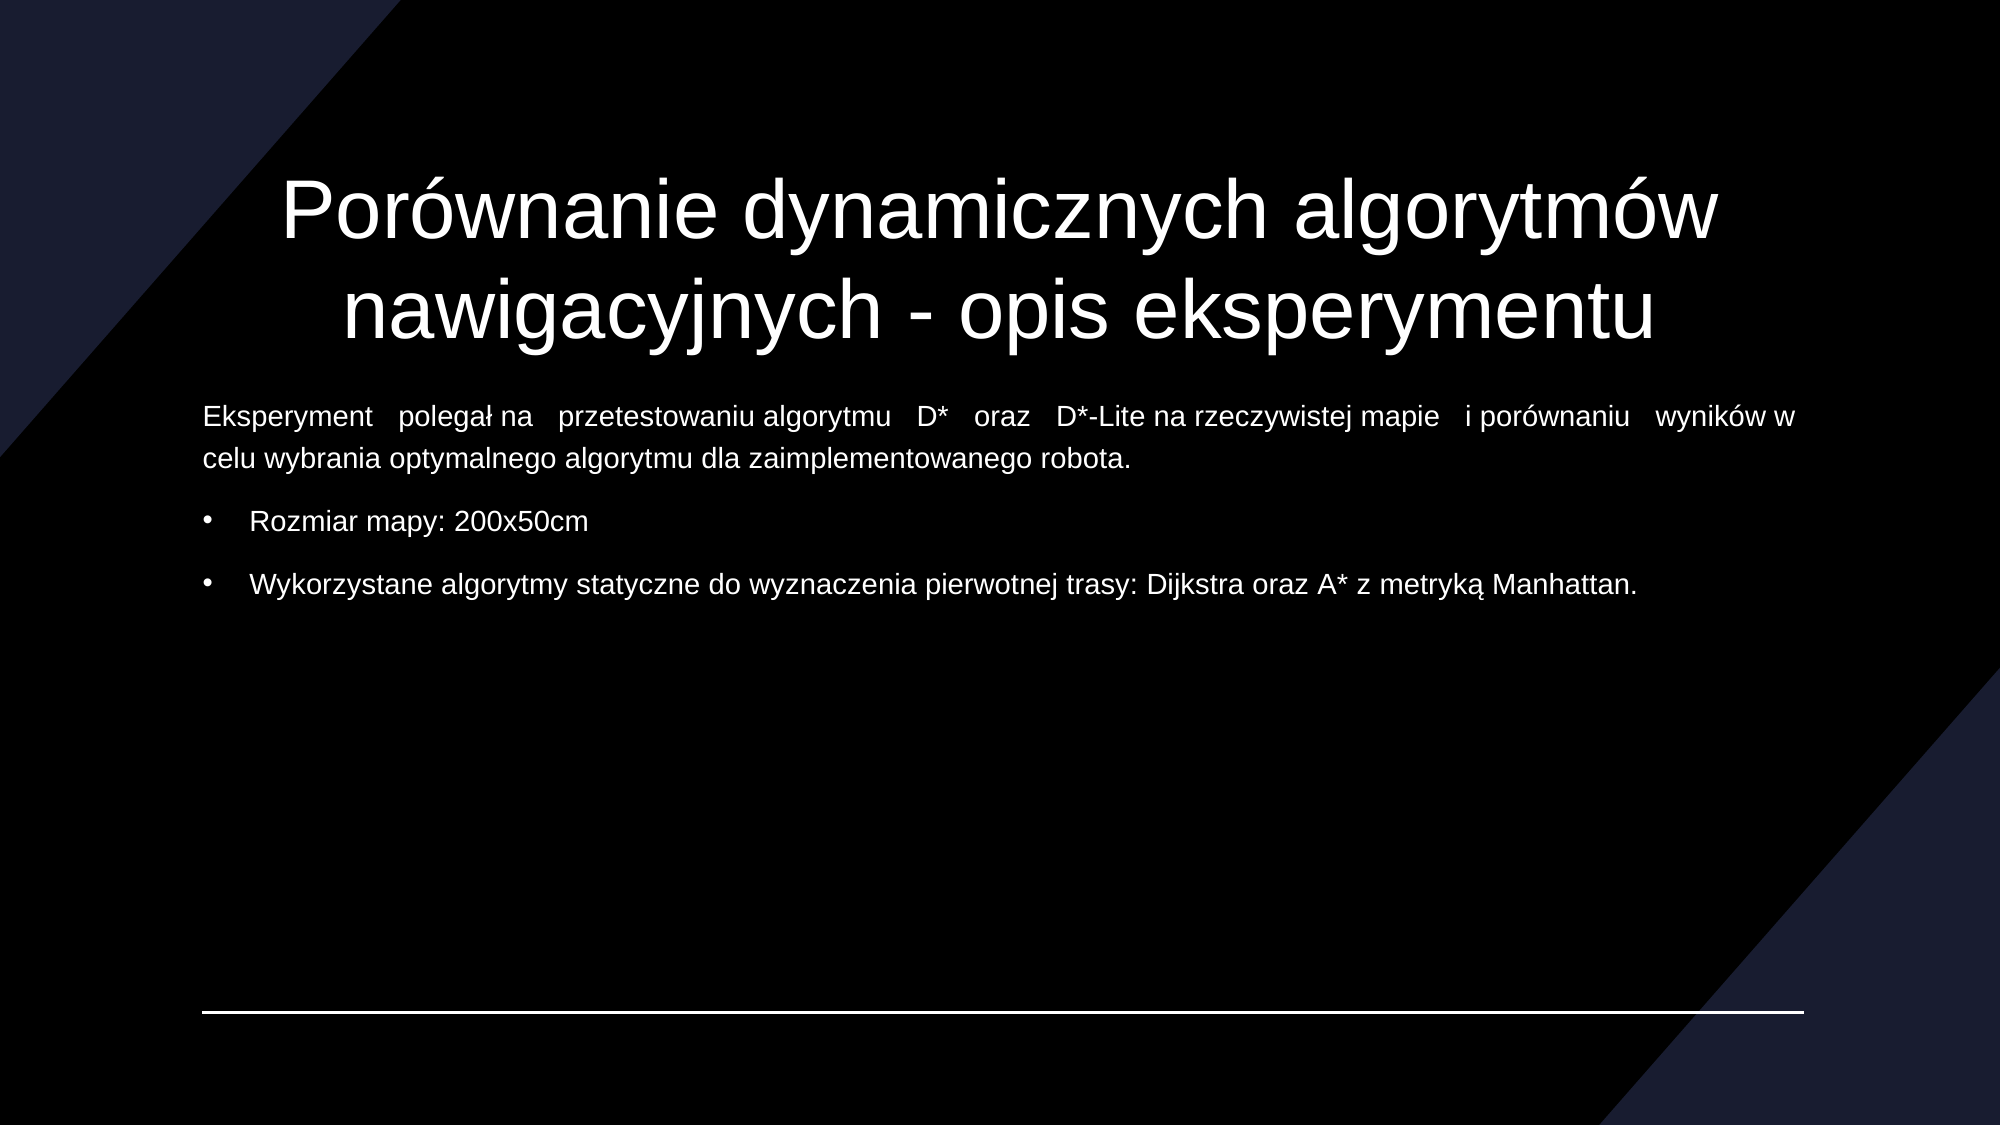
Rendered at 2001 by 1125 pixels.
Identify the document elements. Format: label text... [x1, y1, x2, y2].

list Eksperyment polegał na przetestowaniu algorytmu D* oraz D*-Lite na rzeczywistej mapie i porównaniu wyników w celu wybrania optymalnego algorytmu dla zaimplementowanego robota. Rozmiar mapy: 200x50cm Wykorzystane algorytmy statyczne do wyznaczenia pierwotnej trasy: Dijkstra oraz A* z metryką Manhattan. [187, 382, 1813, 968]
title Porównanie dynamicznych algorytmów nawigacyjnych - opis eksperymentu [187, 143, 1813, 367]
